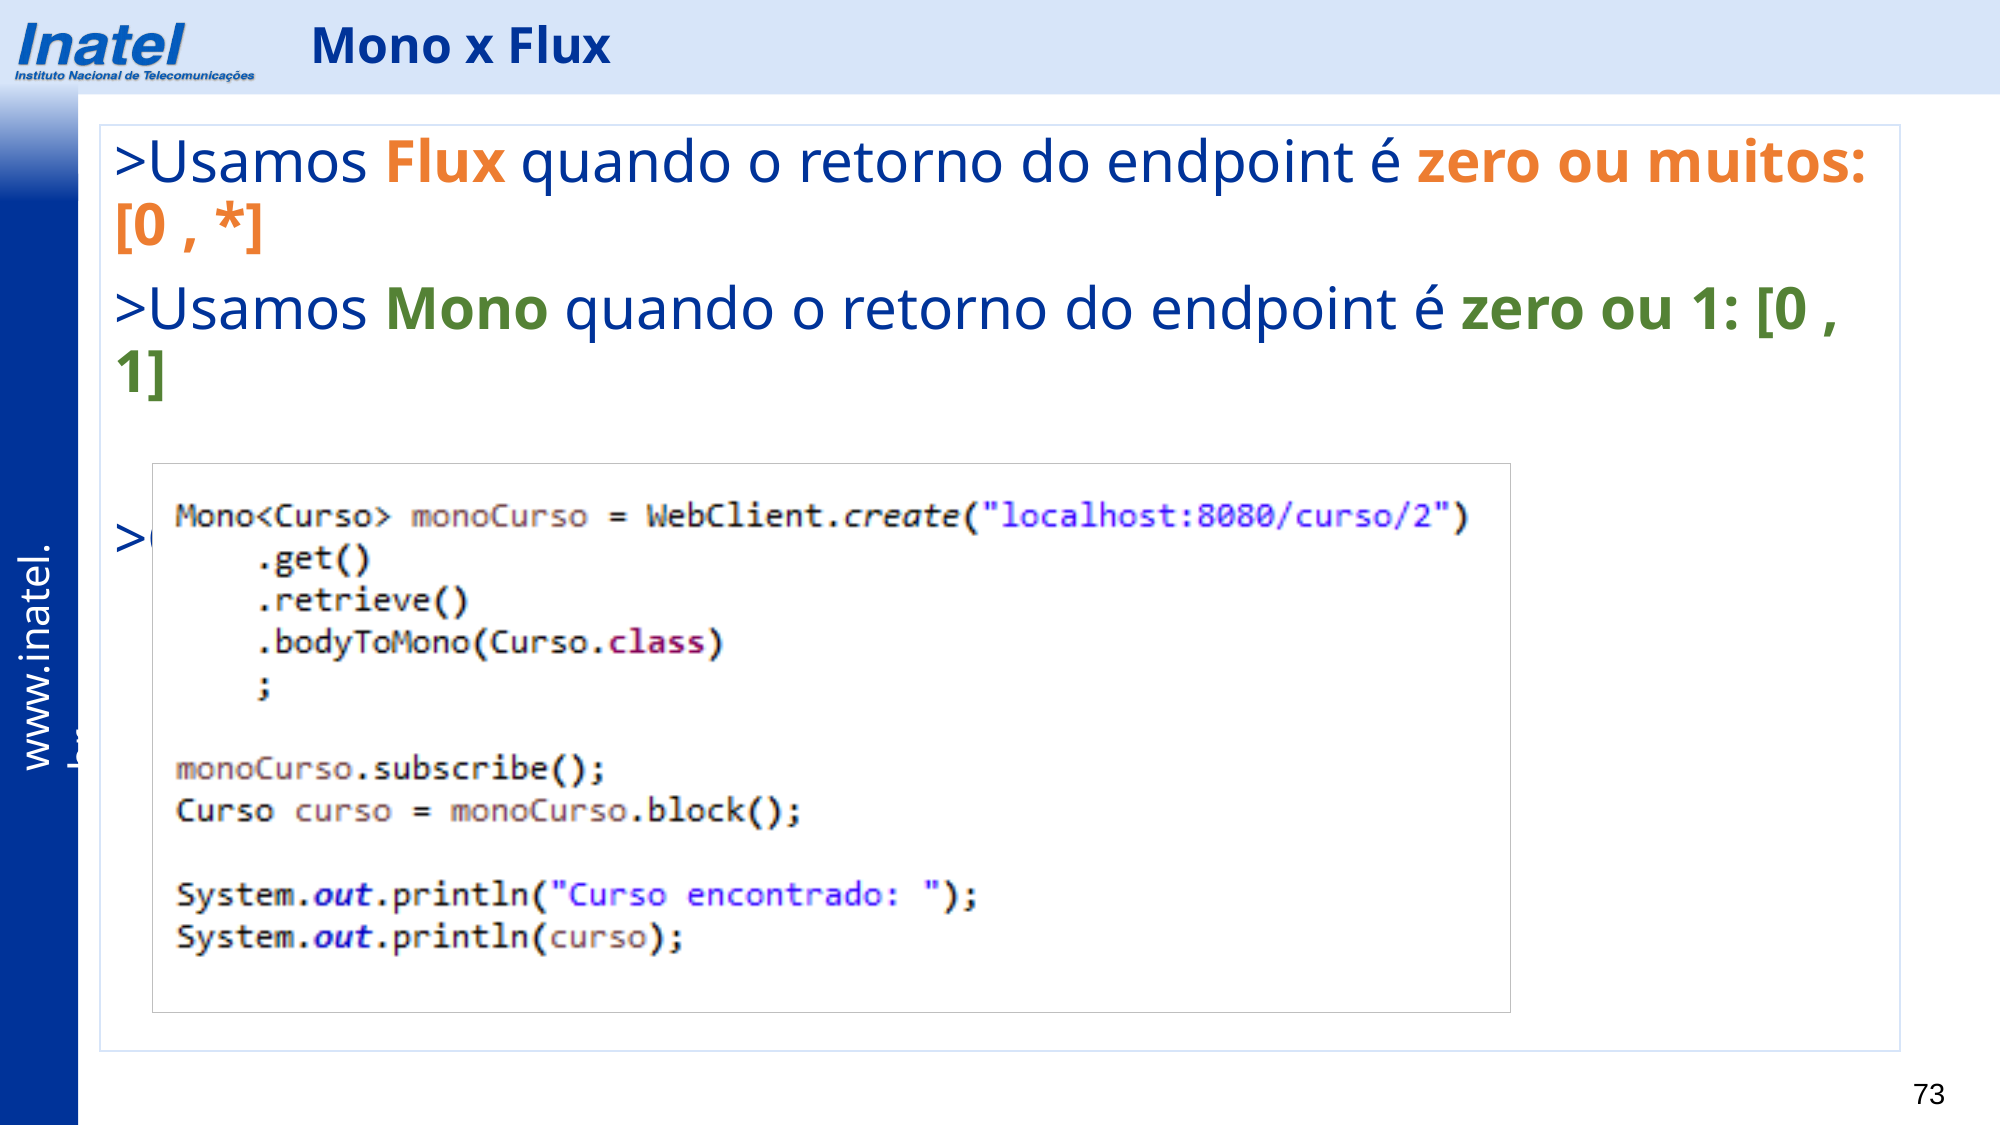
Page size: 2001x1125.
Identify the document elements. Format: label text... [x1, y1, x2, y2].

picture [12, 20, 258, 85]
text_box >Usamos Flux quando o retorno do endpoint é zero ou muitos: [0 , *] >Usamos Mono quando o retorno do endpoint é zero ou 1: [0 , 1] >Código com Mono: [99, 124, 1901, 1052]
text_box Mono x Flux [295, 0, 2000, 96]
picture [152, 463, 1511, 1013]
